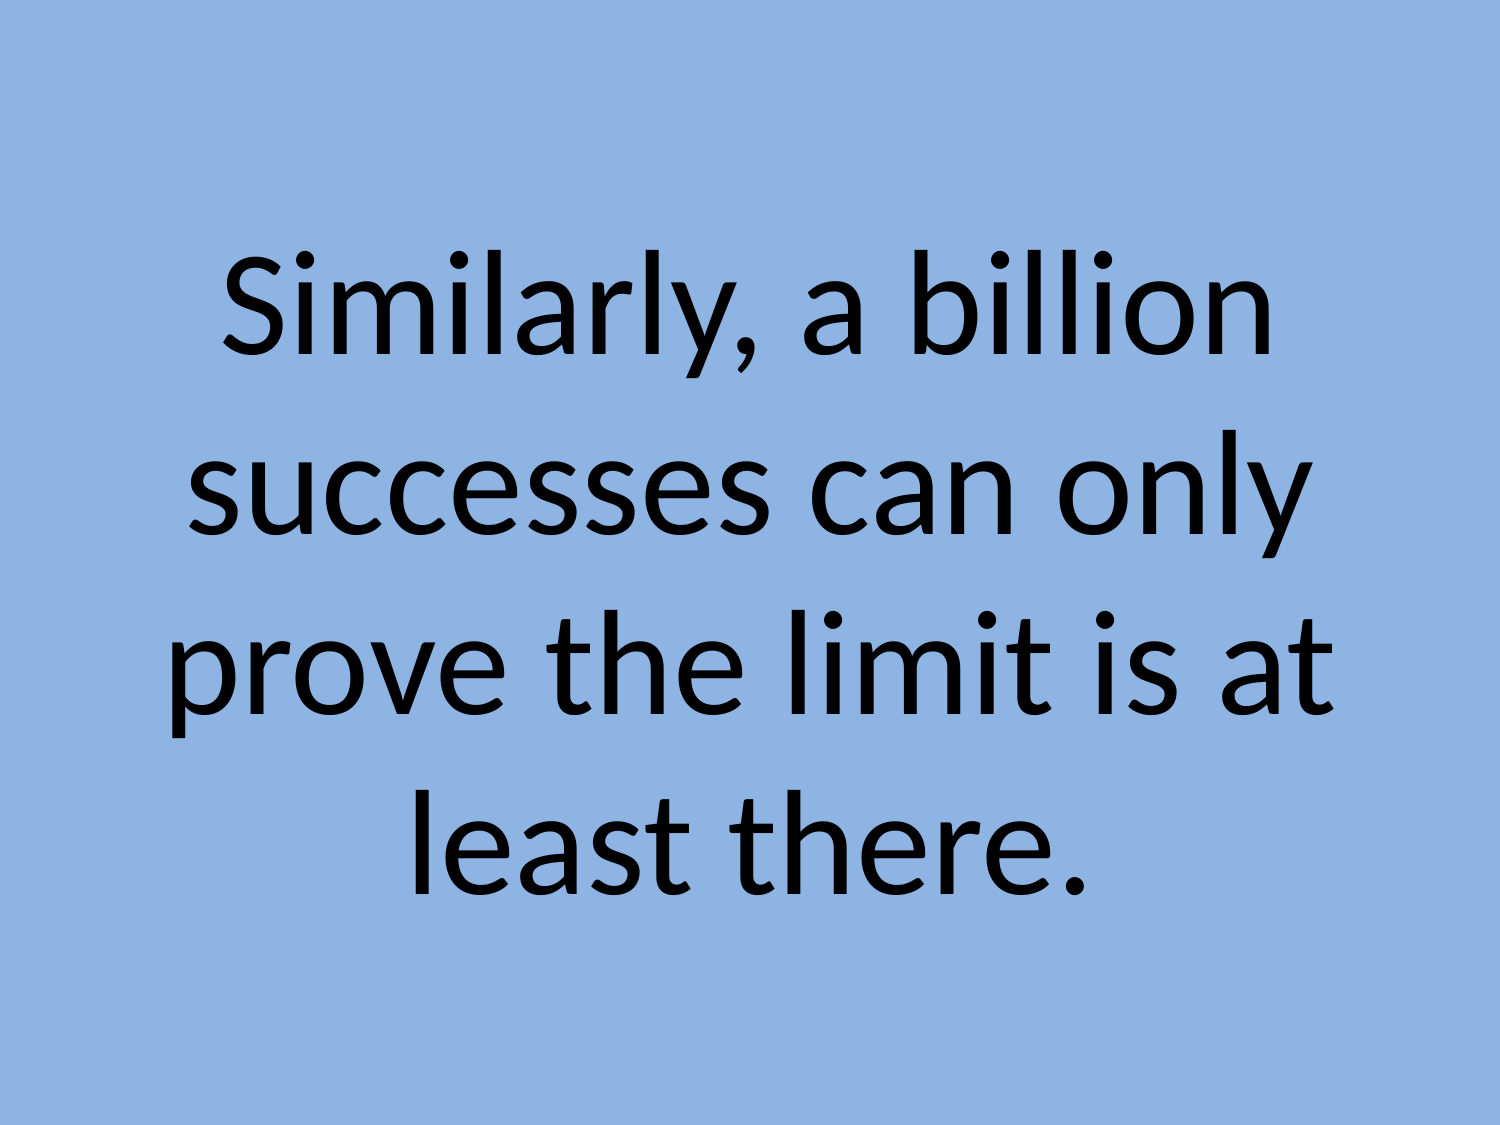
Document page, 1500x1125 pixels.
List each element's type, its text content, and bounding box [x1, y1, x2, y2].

list Similarly, a billion successes can only prove the limit is at least there. [75, 112, 1425, 1018]
